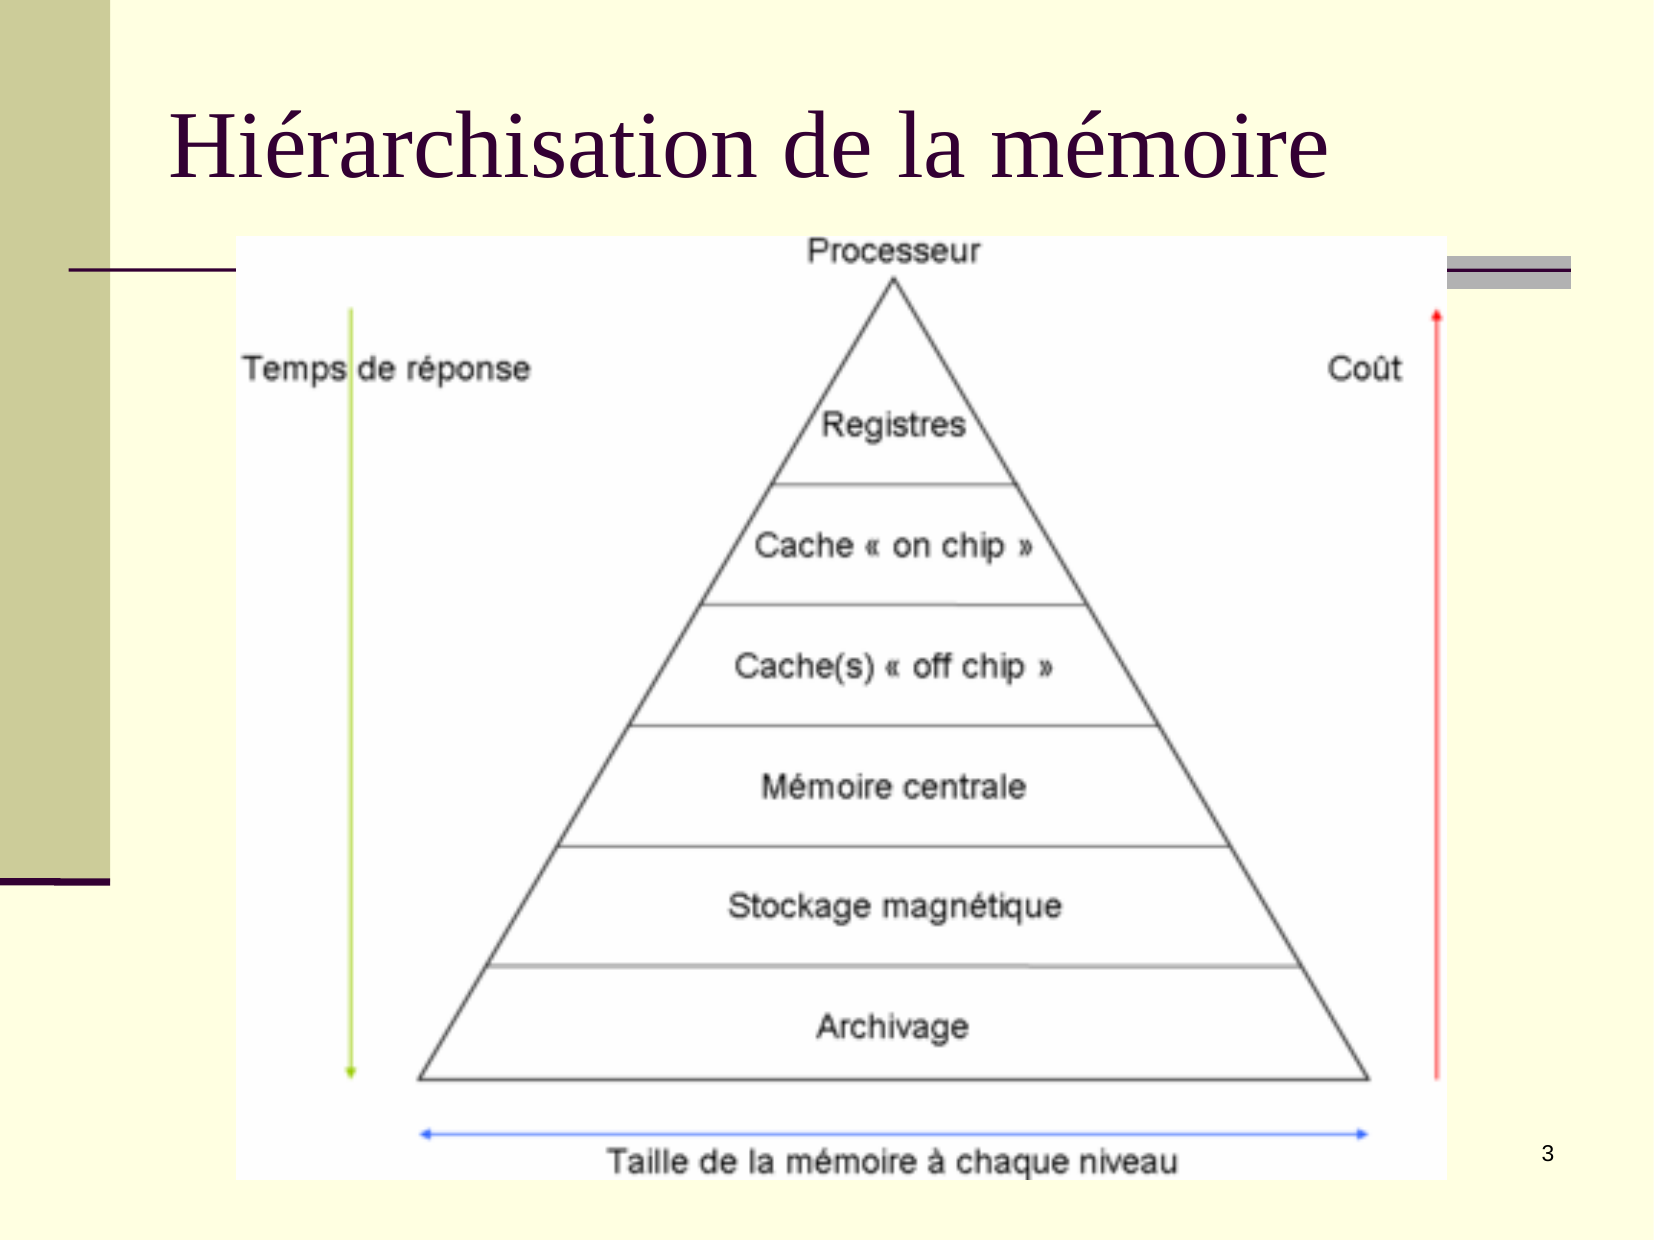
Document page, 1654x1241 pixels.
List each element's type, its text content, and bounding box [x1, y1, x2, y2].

title Hiérarchisation de la mémoire [168, 17, 1464, 274]
slide_number 3 [1226, 1129, 1571, 1213]
picture [235, 235, 1448, 1180]
